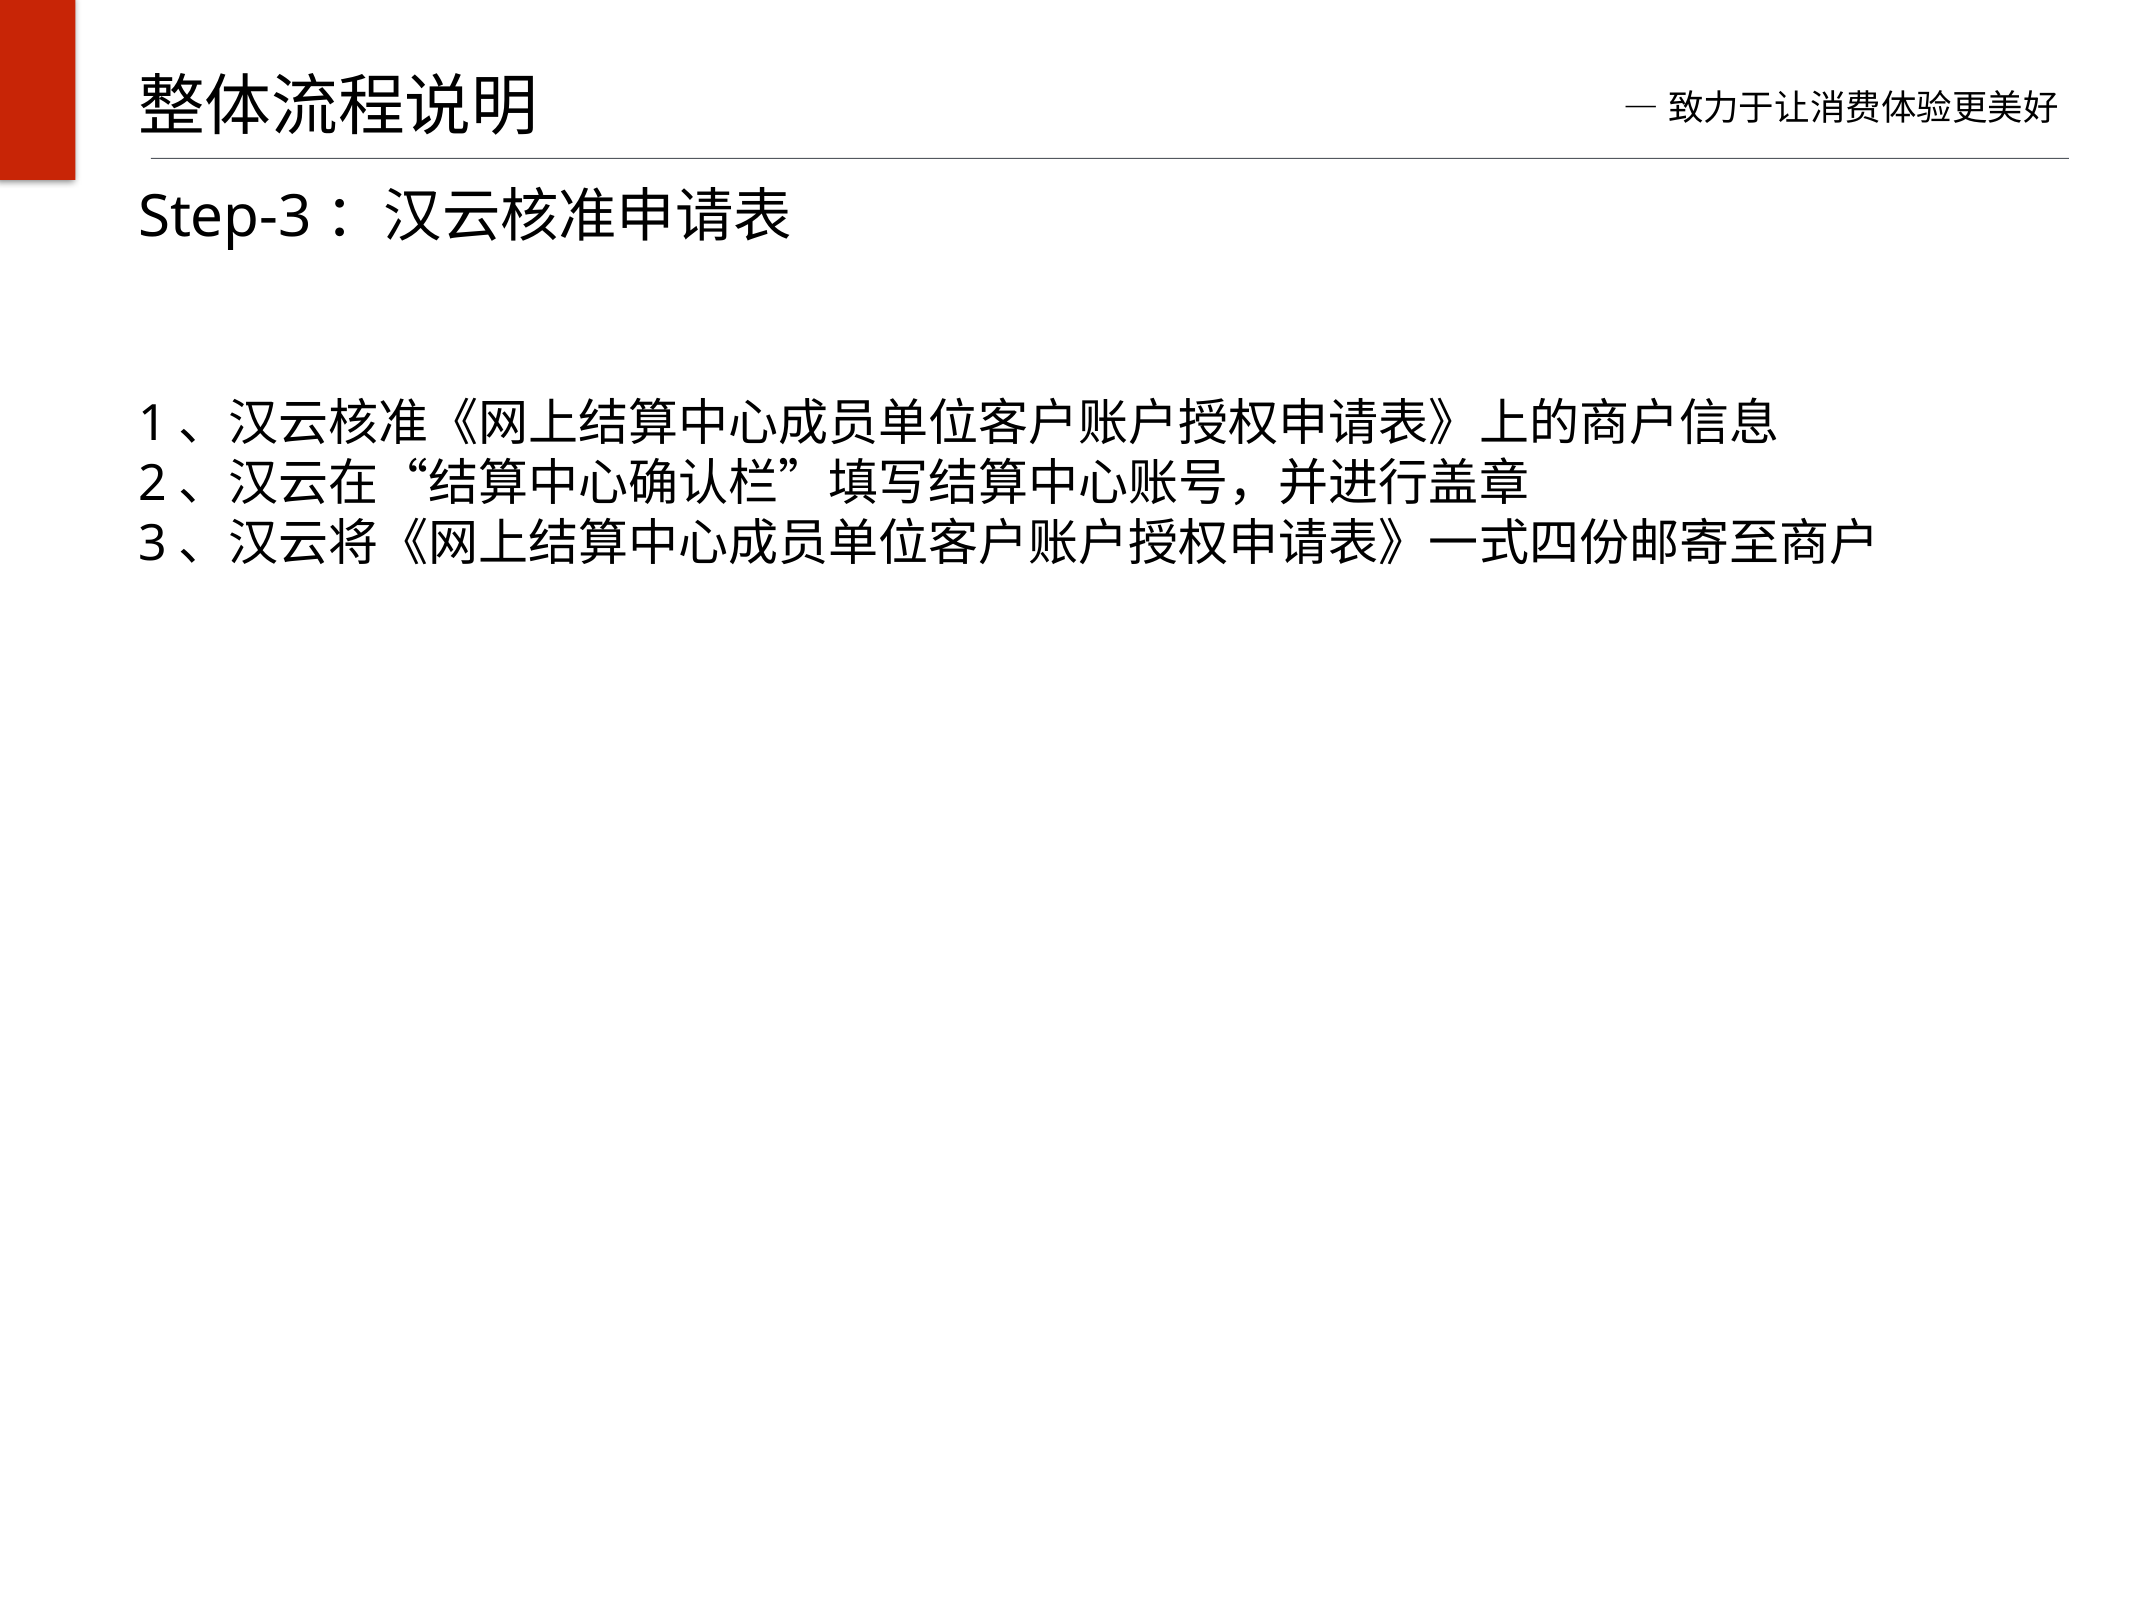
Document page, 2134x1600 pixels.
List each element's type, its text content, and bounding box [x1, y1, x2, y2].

text_box 整体流程说明 [129, 54, 678, 152]
text_box [0, 0, 76, 180]
text_box 1、汉云核准《网上结算中心成员单位客户账户授权申请表》上的商户信息 2、汉云在“结算中心确认栏”填写结算中心账号，并进行盖章 3、汉云将《网上结算中心成员单位客户账户授权申请表》一式四份邮寄至商户 [129, 381, 2038, 699]
text_box Step-3：汉云核准申请表 [129, 169, 1042, 257]
text_box —致力于让消费体验更美好 [1607, 76, 2067, 136]
